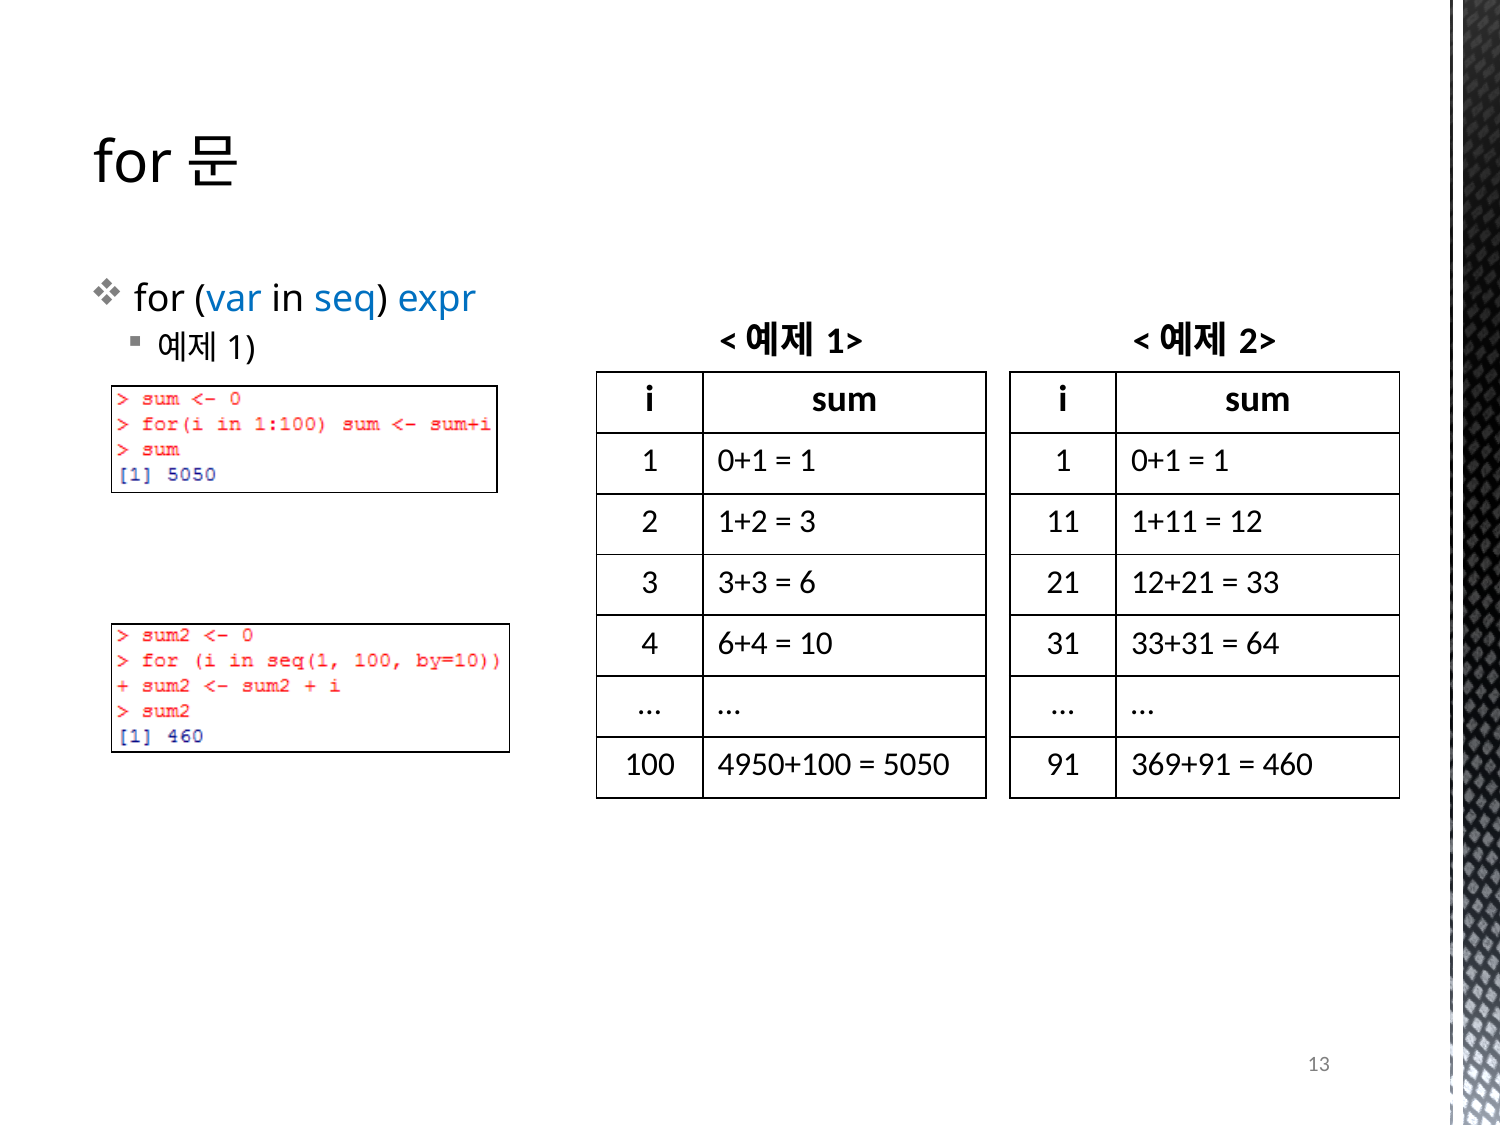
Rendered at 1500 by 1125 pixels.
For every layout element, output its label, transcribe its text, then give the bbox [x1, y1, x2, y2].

table_cell 4950+100 = 5050 [704, 738, 985, 797]
table_cell … [1011, 677, 1115, 736]
table_cell … [597, 677, 702, 736]
slide_number 13 [1275, 1050, 1363, 1075]
table_cell 91 [1011, 738, 1115, 797]
table_cell 31 [1011, 616, 1115, 675]
table_cell 21 [1011, 555, 1115, 614]
table_cell 1 [1011, 434, 1115, 493]
table_cell 100 [597, 738, 702, 797]
table_cell sum [704, 373, 985, 432]
picture [111, 624, 510, 752]
table_cell 2 [597, 495, 702, 554]
table_header <예제1> [596, 303, 986, 371]
table_cell 1+11 = 12 [1117, 495, 1399, 554]
table_cell 3 [597, 555, 702, 614]
table_cell 33+31 = 64 [1117, 616, 1399, 675]
table_cell 1+2 = 3 [704, 495, 985, 554]
table_cell i [597, 373, 702, 432]
table_cell 6+4 = 10 [704, 616, 985, 675]
table_header <예제2> [1010, 303, 1400, 371]
table_cell sum [1117, 373, 1399, 432]
table_cell … [704, 677, 985, 736]
table_cell 12+21 = 33 [1117, 555, 1399, 614]
picture [111, 386, 497, 492]
table_cell 369+91 = 460 [1117, 738, 1399, 797]
title for문 [78, 75, 1388, 244]
table_cell 11 [1011, 495, 1115, 554]
table_cell 1 [597, 434, 702, 493]
table_cell … [1117, 677, 1399, 736]
table_cell 0+1 = 1 [704, 434, 985, 493]
table_cell i [1011, 373, 1115, 432]
picture [1447, 0, 1500, 1125]
table_cell 0+1 = 1 [1117, 434, 1399, 493]
table_cell 4 [597, 616, 702, 675]
list for (var in seq) expr 예제1) 예제2) [75, 266, 1388, 1013]
table_cell 3+3 = 6 [704, 555, 985, 614]
